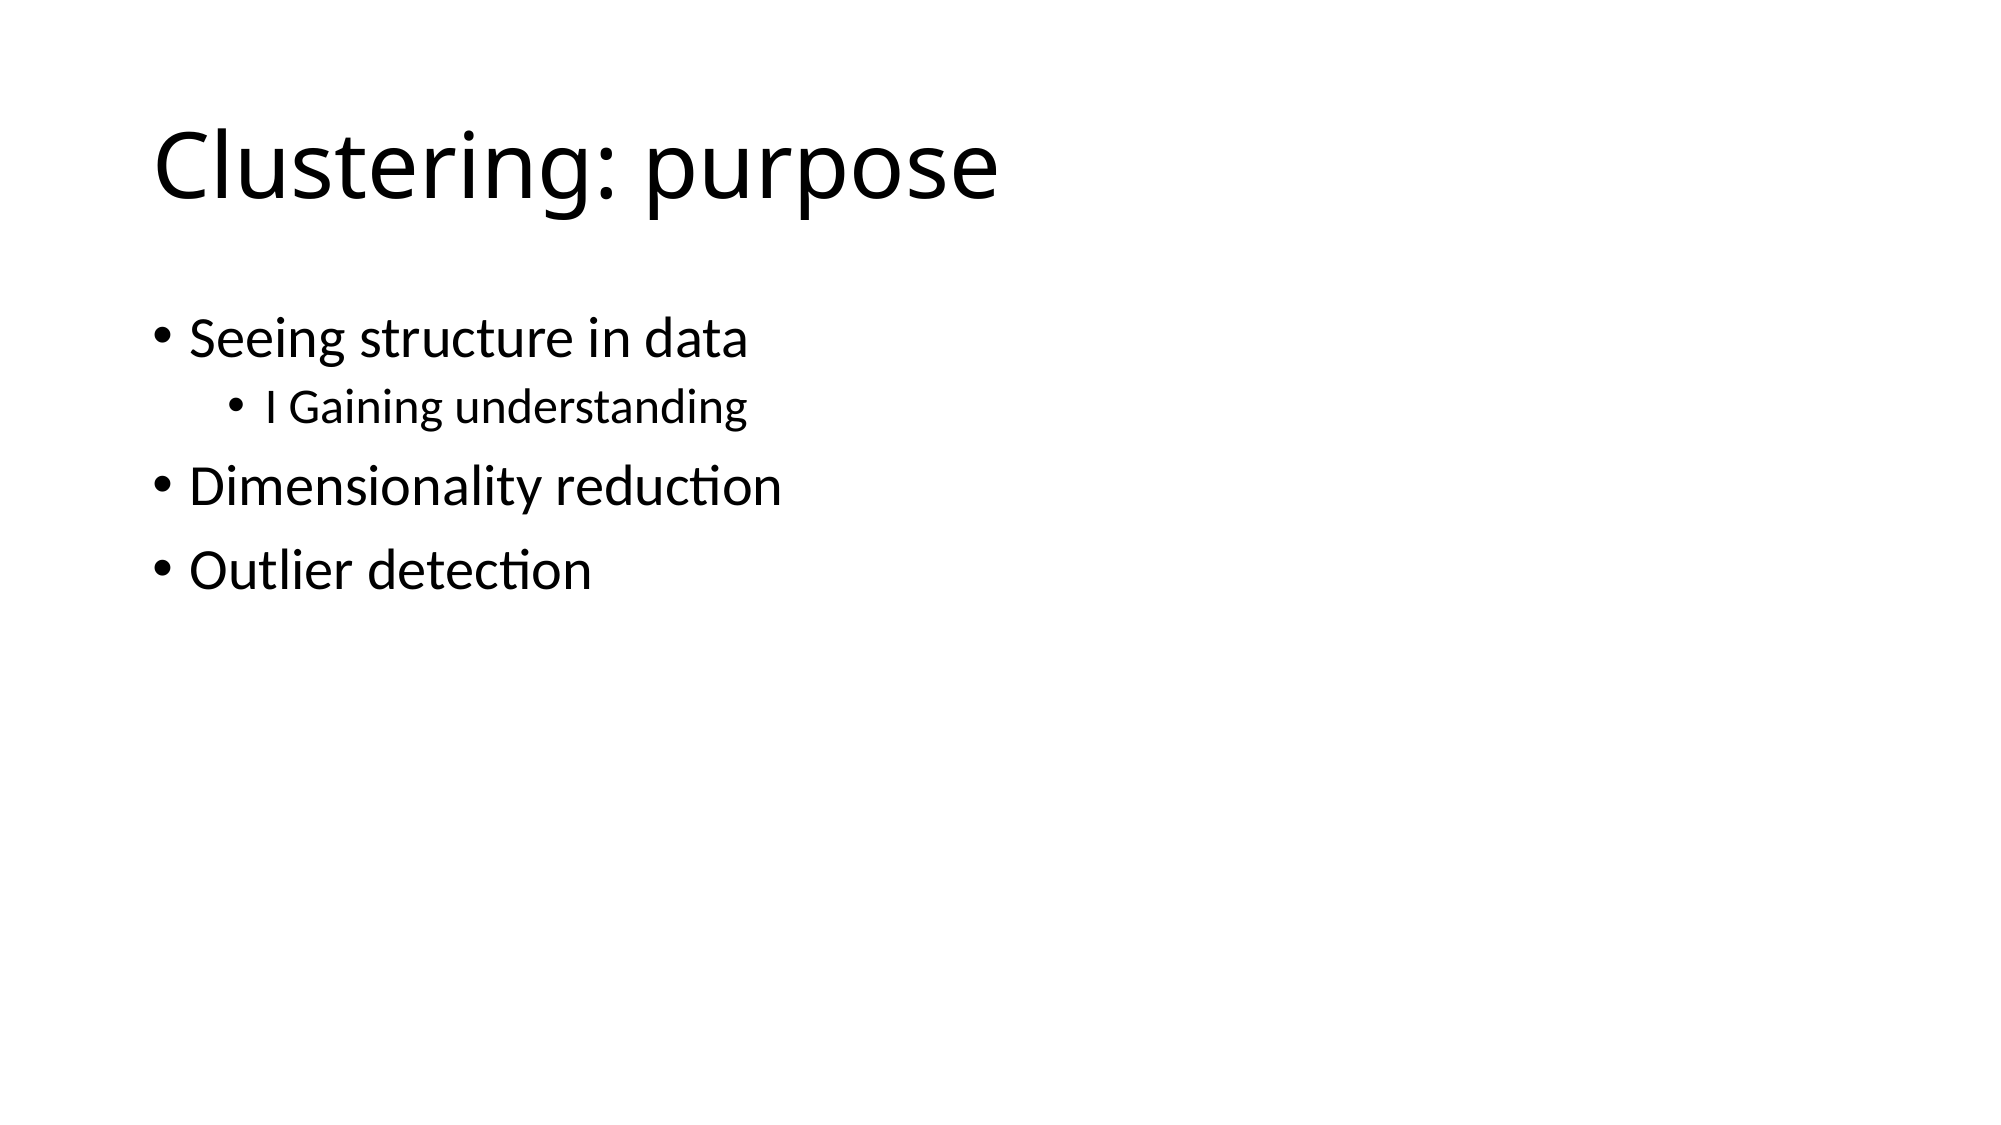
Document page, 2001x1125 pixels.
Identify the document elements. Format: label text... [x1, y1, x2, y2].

list Seeing structure in data I Gaining understanding Dimensionality reduction Outlier detection [137, 299, 1863, 1014]
title Clustering: purpose [137, 59, 1863, 278]
